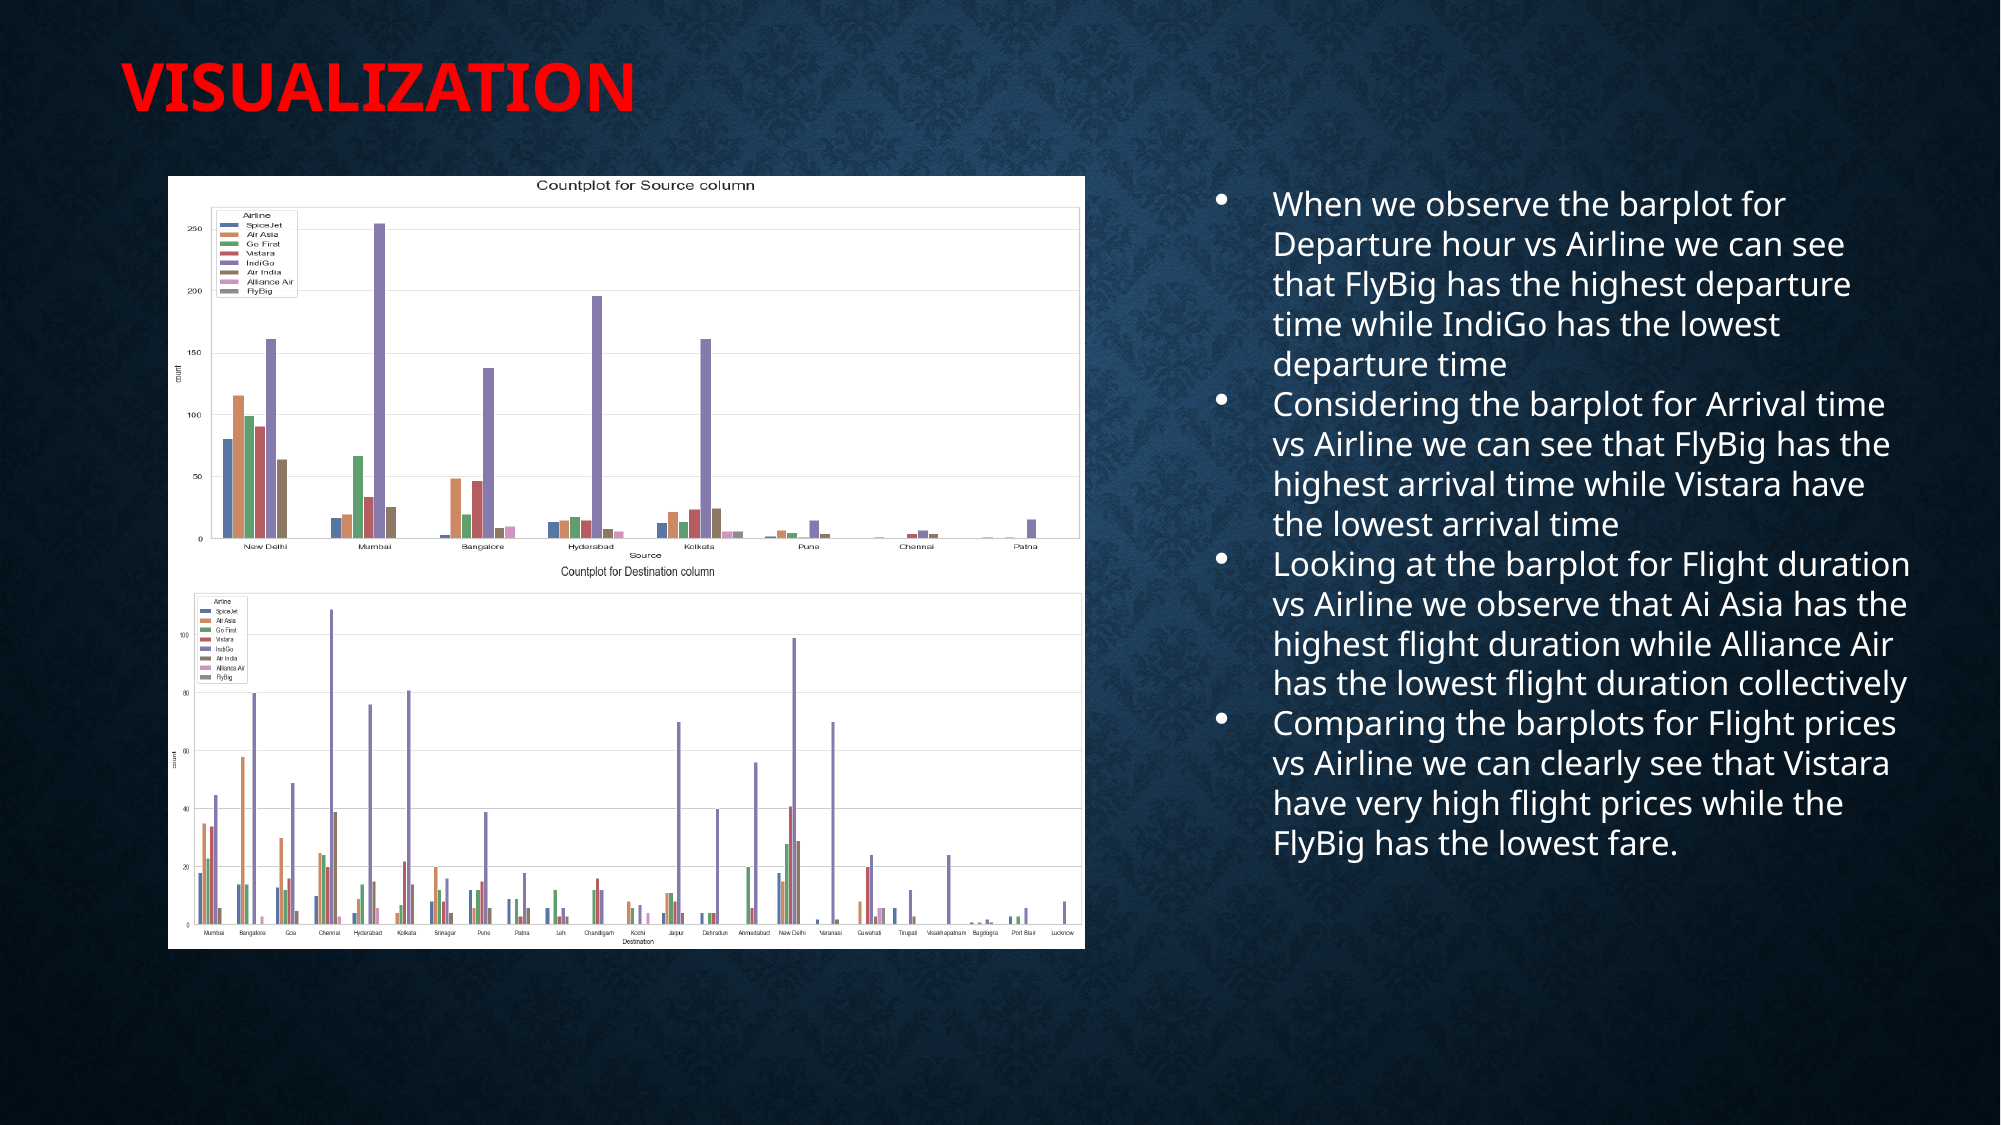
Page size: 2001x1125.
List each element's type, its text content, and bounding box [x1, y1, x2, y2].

title Visualization [106, 48, 1651, 140]
text_box When we observe the barplot for Departure hour vs Airline we can see that FlyBig has the highest departure time while IndiGo has the lowest departure time Considering the barplot for Arrival time vs Airline we can see that FlyBig has the highest arrival time while Vistara have the lowest arrival time Looking at the barplot for Flight duration vs Airline we observe that Ai Asia has the highest flight duration while Alliance Air has the lowest flight duration collectively Comparing the barplots for Flight prices vs Airline we can clearly see that Vistara have very high flight prices while the FlyBig has the lowest fare. [1201, 176, 1931, 870]
picture [168, 175, 1086, 950]
